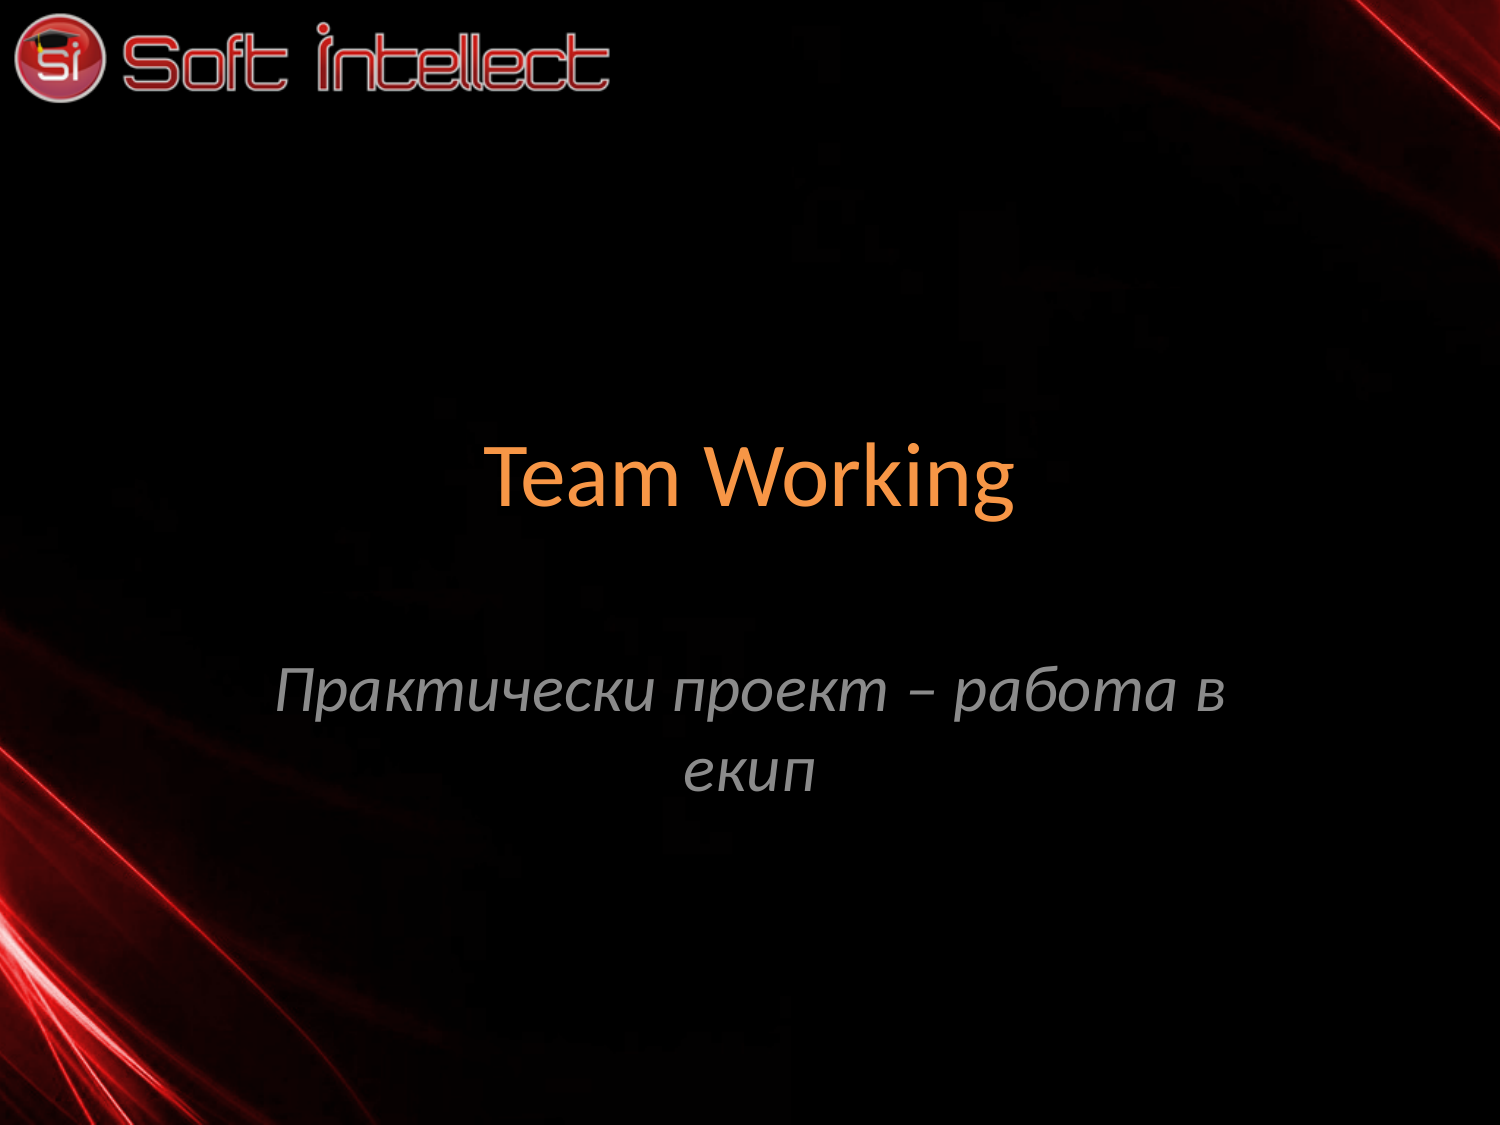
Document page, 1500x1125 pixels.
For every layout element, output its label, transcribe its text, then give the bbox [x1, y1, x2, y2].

subtitle Практически проект – работа в екип [225, 637, 1275, 925]
title Team Working [112, 349, 1388, 591]
picture [0, 0, 1500, 1125]
